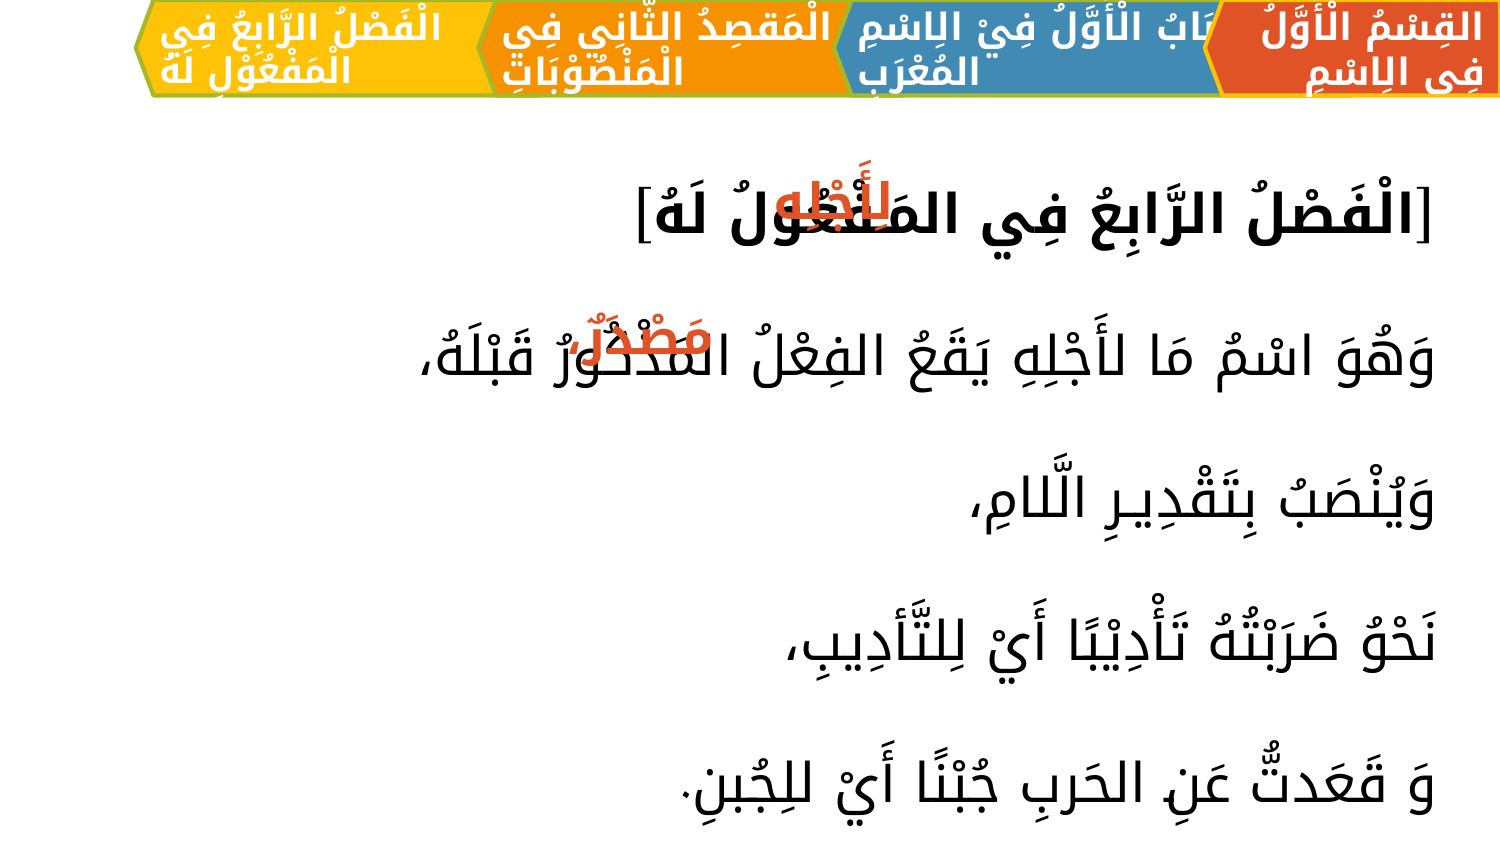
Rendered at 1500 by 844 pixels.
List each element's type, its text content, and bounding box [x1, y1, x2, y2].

text_box اَلبَابُ الْأَوَّلُ فِيْ الِاسْمِ المُعْرَبِ [831, 0, 1221, 98]
text_box الْفَصْلُ الرَّابِعُ فِي الْمَفْعُوْلِ لَهُ [133, 0, 495, 98]
text_box مَصْدَرٌ، [513, 296, 750, 372]
text_box الْمَقصِدُ الثَّانِي فِي الْمَنْصُوْبَاتِ [476, 0, 850, 98]
list [الْفَصْلُ الرَّابِعُ فِي المَـفْعُولُ لَهُ] وَهُوَ اسْمُ مَا لأَجْلِهِ يَقَعُ الفِعْلُ المَذْكُورُ قَبْلَهُ، وَيُنْصَبُ بِتَقْدِيـرِ الَّلامِ، نَحْوُ ضَرَبْتُهُ تَأْدِيْبًا أَيْ لِلتَّأدِيبِ، وَ قَعَدتُّ عَنِ الحَربِ جُبْنًا أَيْ للِجُبنِ. [29, 102, 1471, 824]
text_box القِسْمُ الْأَوَّلُ فِي الِاسْمِ [1202, 0, 1500, 98]
text_box لِأَجْلِه [715, 161, 952, 237]
